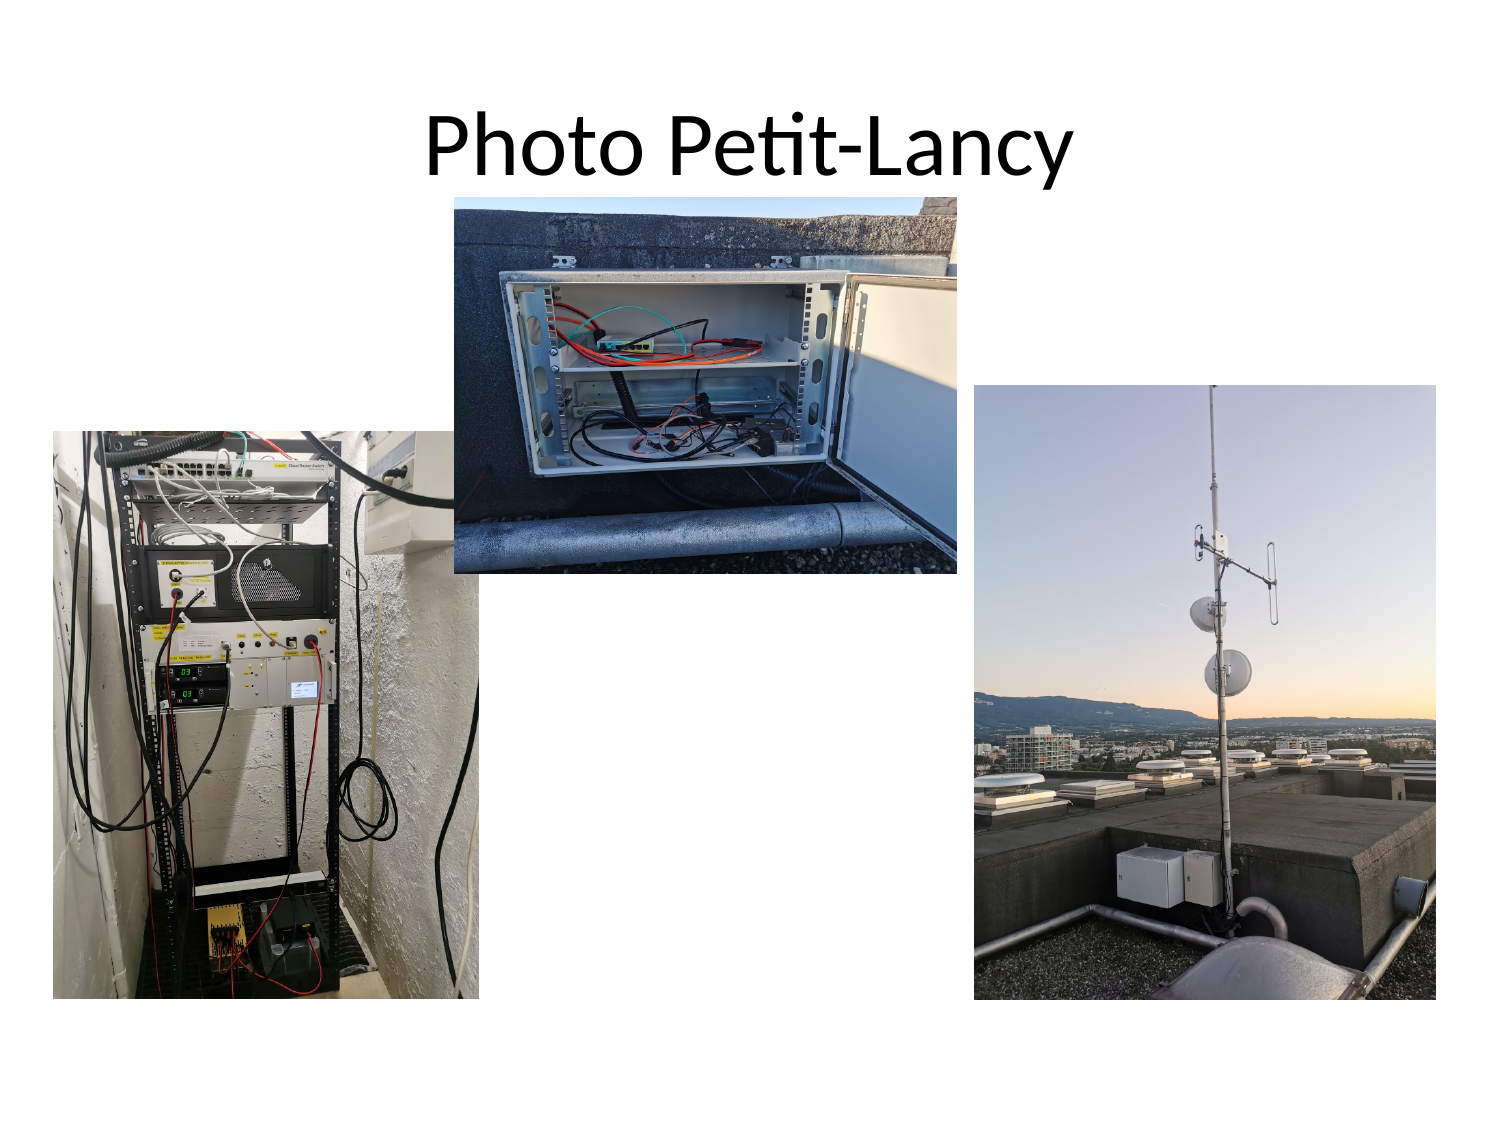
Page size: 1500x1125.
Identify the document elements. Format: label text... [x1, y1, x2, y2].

title Photo Petit-Lancy [75, 45, 1425, 233]
picture [974, 385, 1436, 1000]
picture [52, 196, 957, 999]
